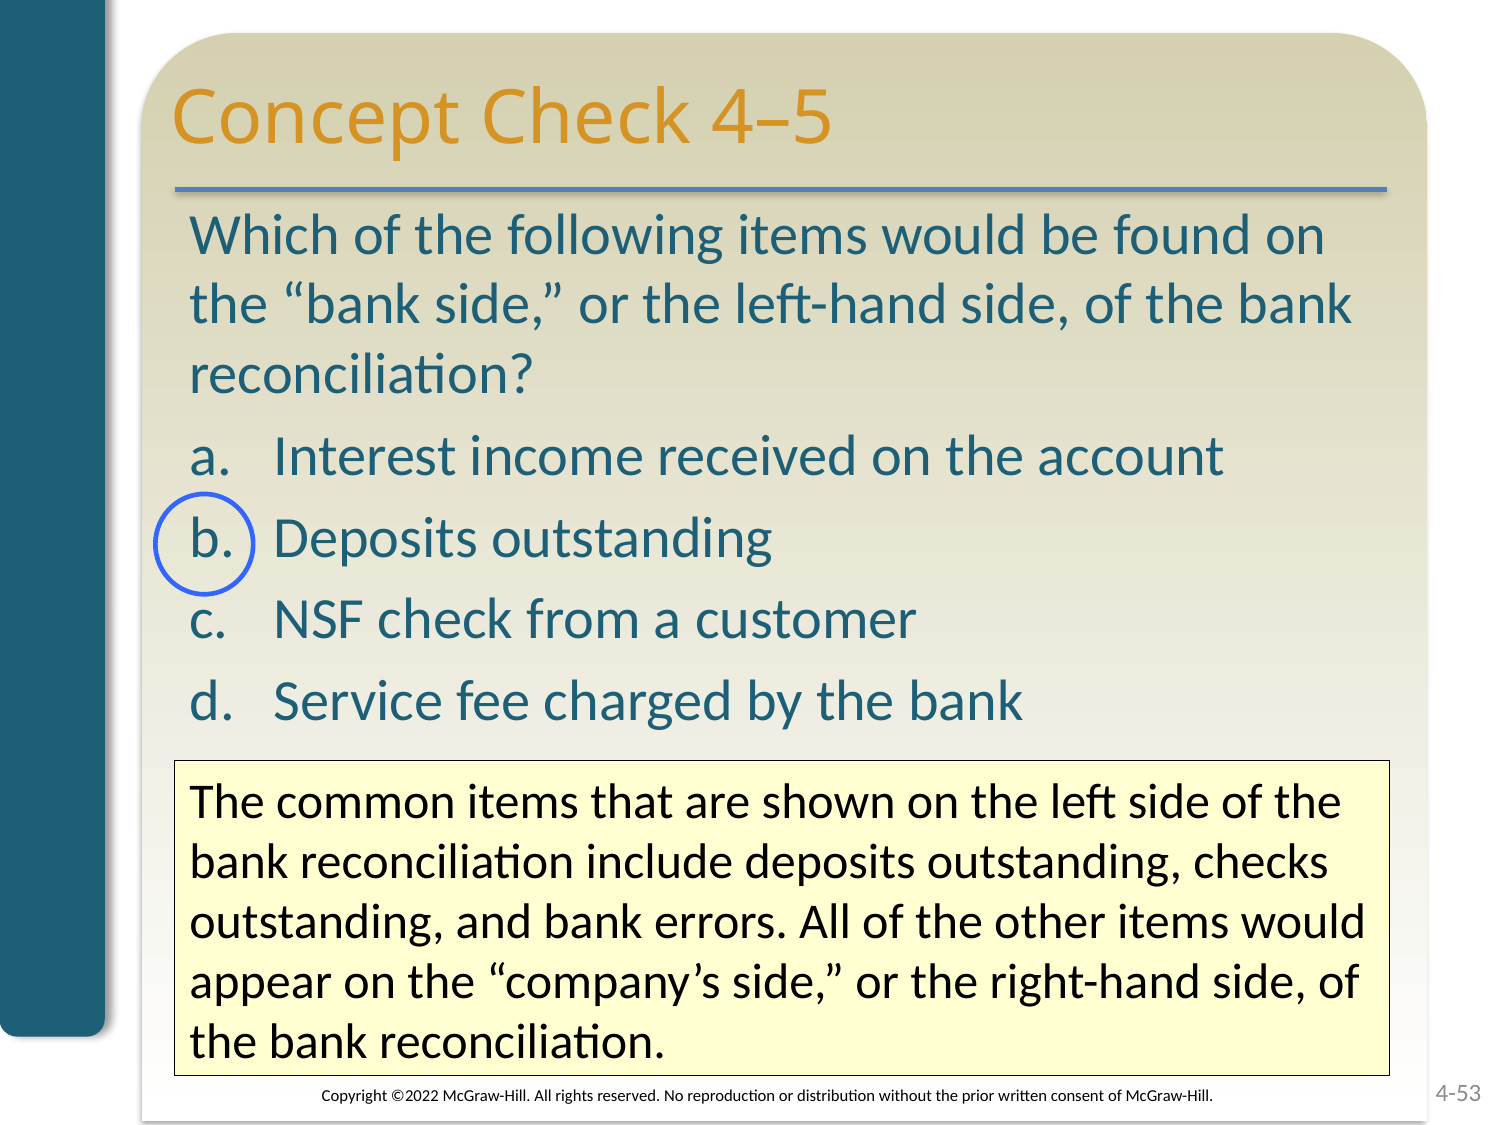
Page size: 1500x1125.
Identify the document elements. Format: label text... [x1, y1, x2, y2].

text_box [155, 493, 254, 595]
text_box The common items that are shown on the left side of the bank reconciliation include deposits outstanding, checks outstanding, and bank errors. All of the other items would appear on the “company’s side,” or the right-hand side, of the bank reconciliation. [174, 760, 1390, 1076]
slide_number 4-53 [1146, 1061, 1497, 1122]
footer Copyright ©2022 McGraw-Hill. All rights reserved. No reproduction or distribution without the prior written consent of McGraw-Hill. [233, 1064, 1307, 1125]
title Concept Check 4–5 [155, 61, 1456, 193]
list Which of the following items would be found on the “bank side,” or the left-hand side, of the bank reconciliation? Interest income received on the account Deposits outstanding NSF check from a customer Service fee charged by the bank [174, 193, 1390, 760]
